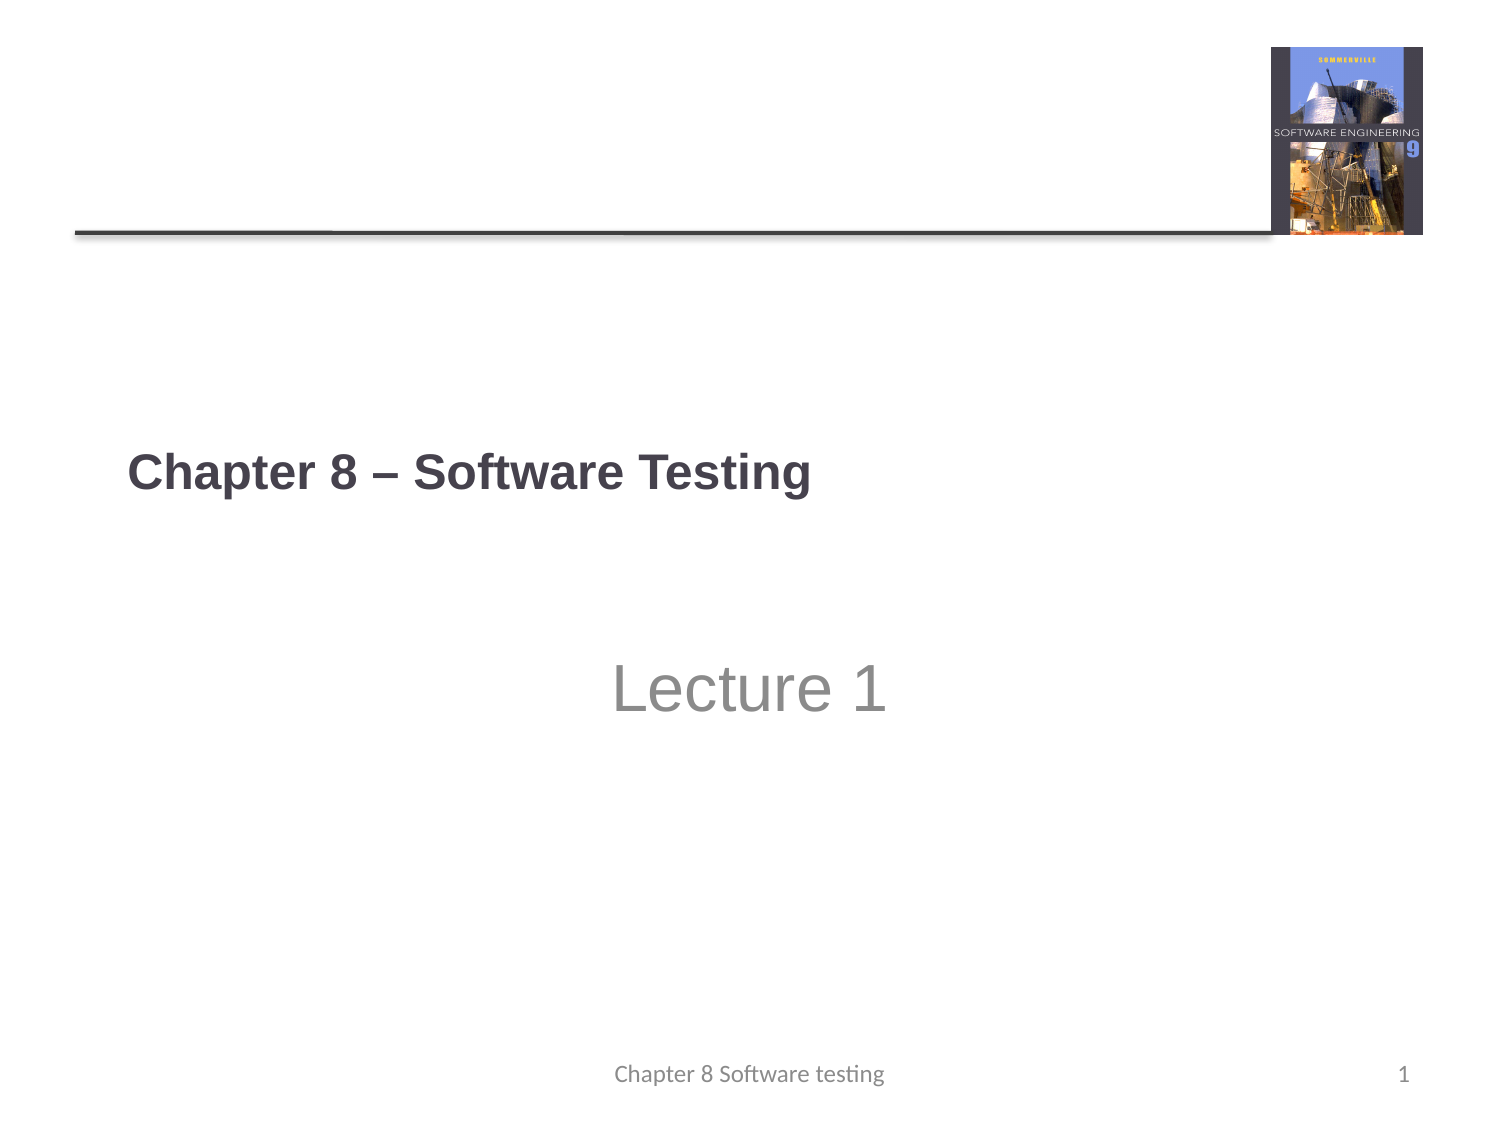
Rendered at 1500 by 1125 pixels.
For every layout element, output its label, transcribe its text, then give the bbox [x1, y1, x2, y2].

text_box Chapter 8 Software testing [512, 1042, 988, 1103]
text_box Lecture 1 [225, 637, 1275, 925]
text_box Chapter 8 – Software Testing [112, 349, 1388, 591]
picture [1271, 47, 1423, 235]
text_box 1 [1074, 1042, 1425, 1103]
